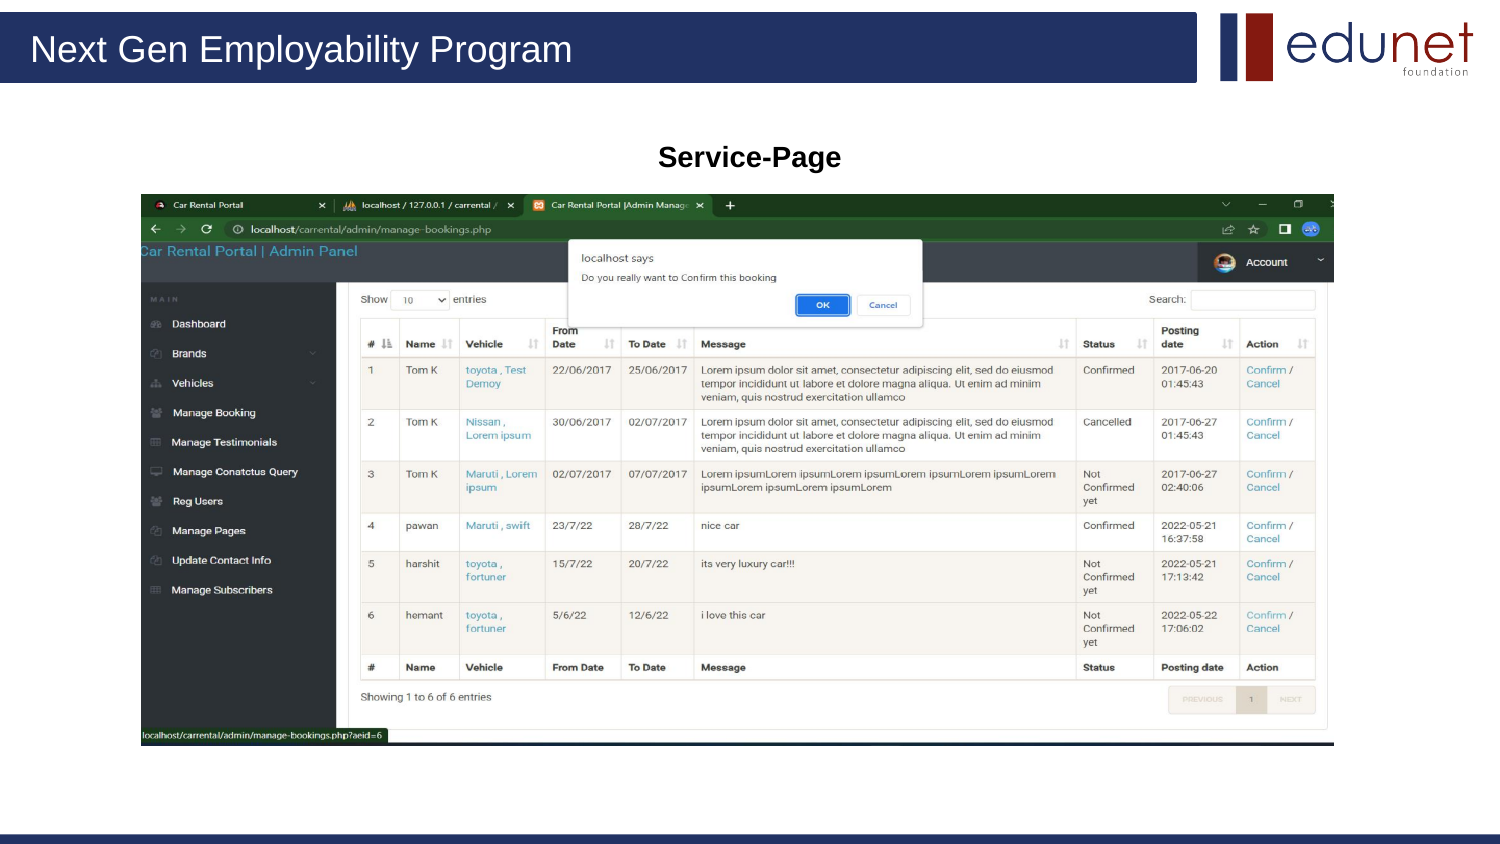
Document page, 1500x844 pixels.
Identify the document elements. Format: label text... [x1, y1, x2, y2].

title Service-Page [102, 103, 1398, 209]
picture [141, 191, 1334, 746]
picture [1279, 14, 1482, 83]
